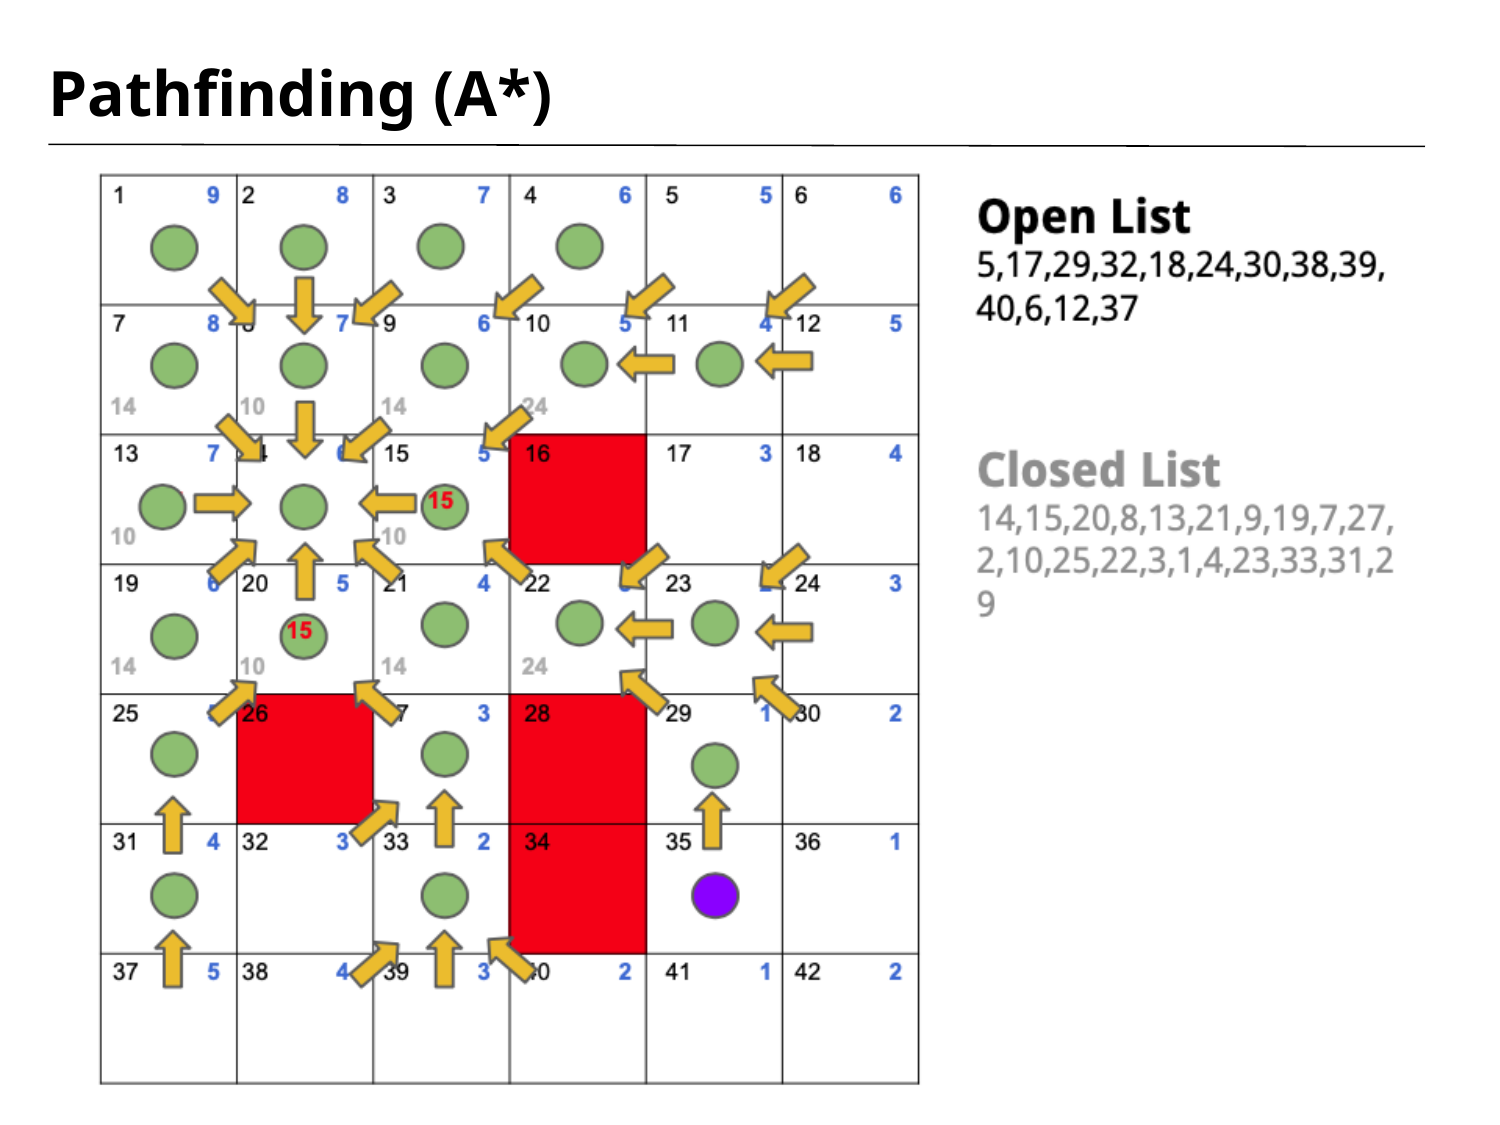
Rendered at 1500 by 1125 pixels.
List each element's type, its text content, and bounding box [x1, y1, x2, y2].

picture [91, 166, 1409, 1096]
title Pathfinding (A*) [33, 32, 1384, 145]
